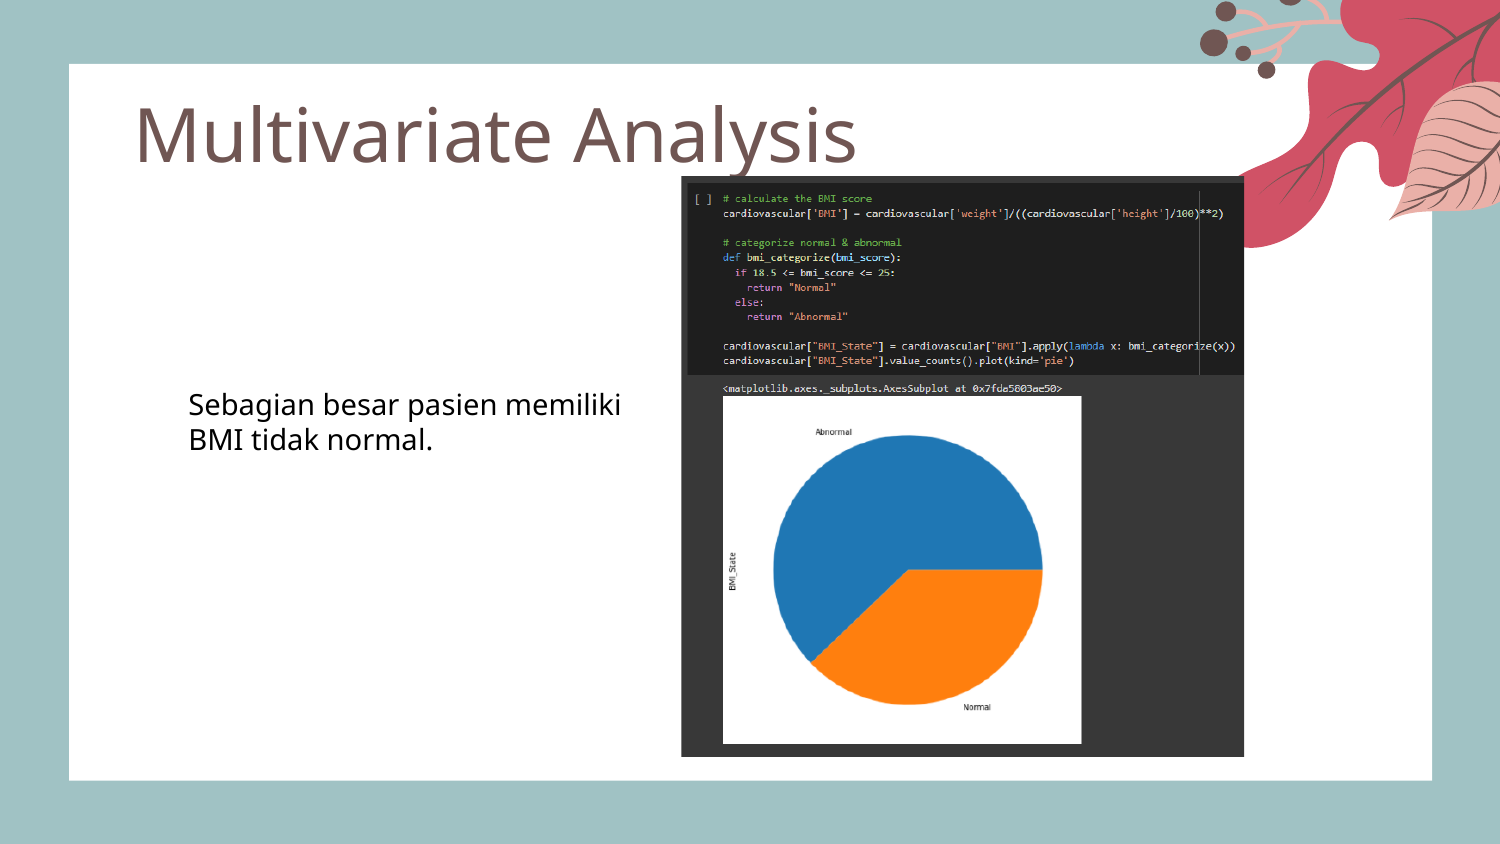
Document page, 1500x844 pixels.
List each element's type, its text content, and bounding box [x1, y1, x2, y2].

picture [681, 176, 1245, 757]
text_box Sebagian besar pasien memiliki BMI tidak normal. [173, 371, 665, 472]
title Multivariate Analysis [118, 72, 1079, 167]
